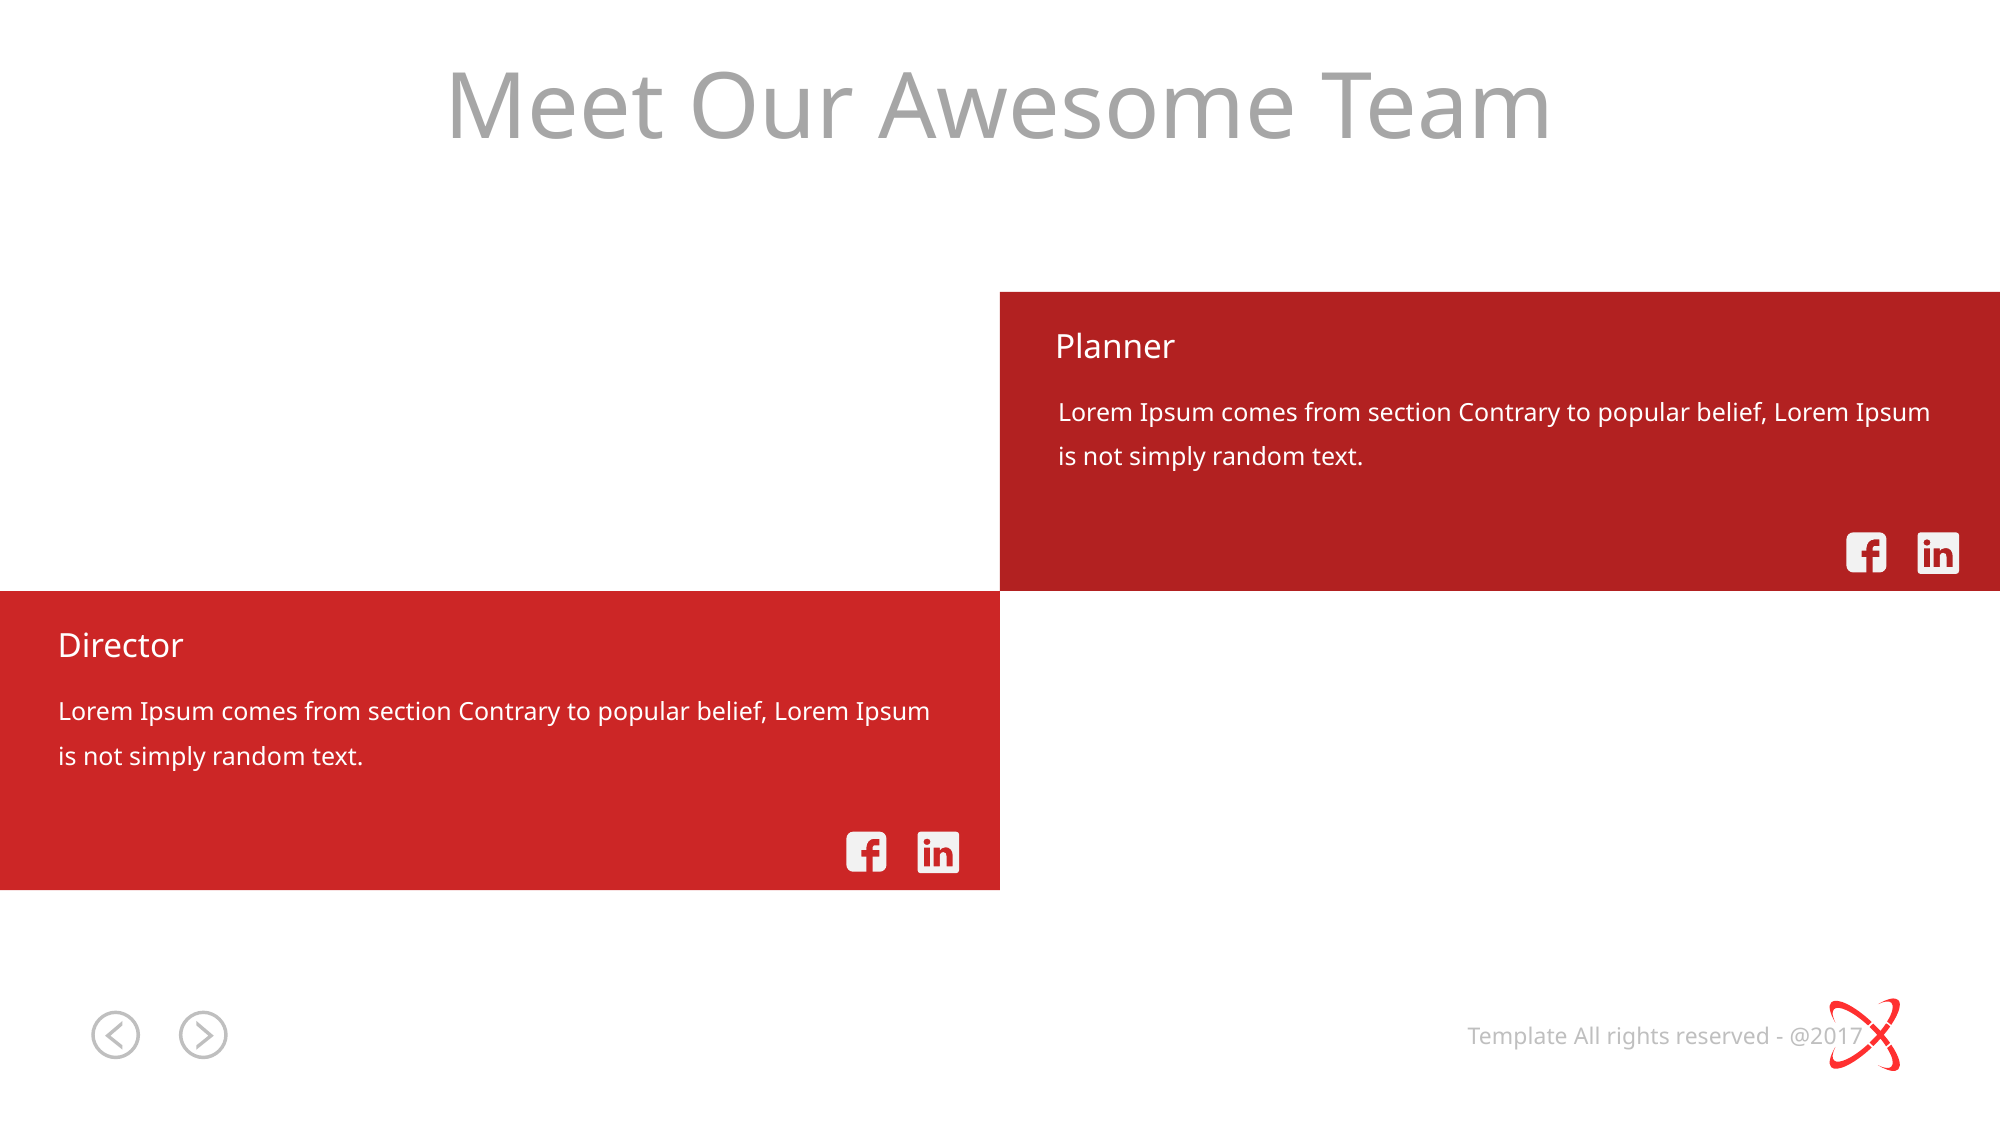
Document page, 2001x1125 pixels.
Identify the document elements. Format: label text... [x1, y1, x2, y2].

text_box [1846, 532, 1887, 573]
text_box Lorem Ipsum comes from section Contrary to popular belief, Lorem Ipsum is not simply random text. [1043, 373, 1959, 479]
text_box [917, 831, 960, 874]
text_box [1000, 291, 2000, 590]
text_box Meet Our Awesome Team [429, 39, 1571, 165]
text_box Planner [1040, 318, 1191, 373]
text_box [0, 591, 999, 891]
text_box Director [42, 617, 199, 672]
text_box [1917, 532, 1960, 574]
text_box [846, 831, 887, 872]
text_box Lorem Ipsum comes from section Contrary to popular belief, Lorem Ipsum is not simply random text. [43, 672, 959, 778]
picture [0, 291, 2000, 891]
